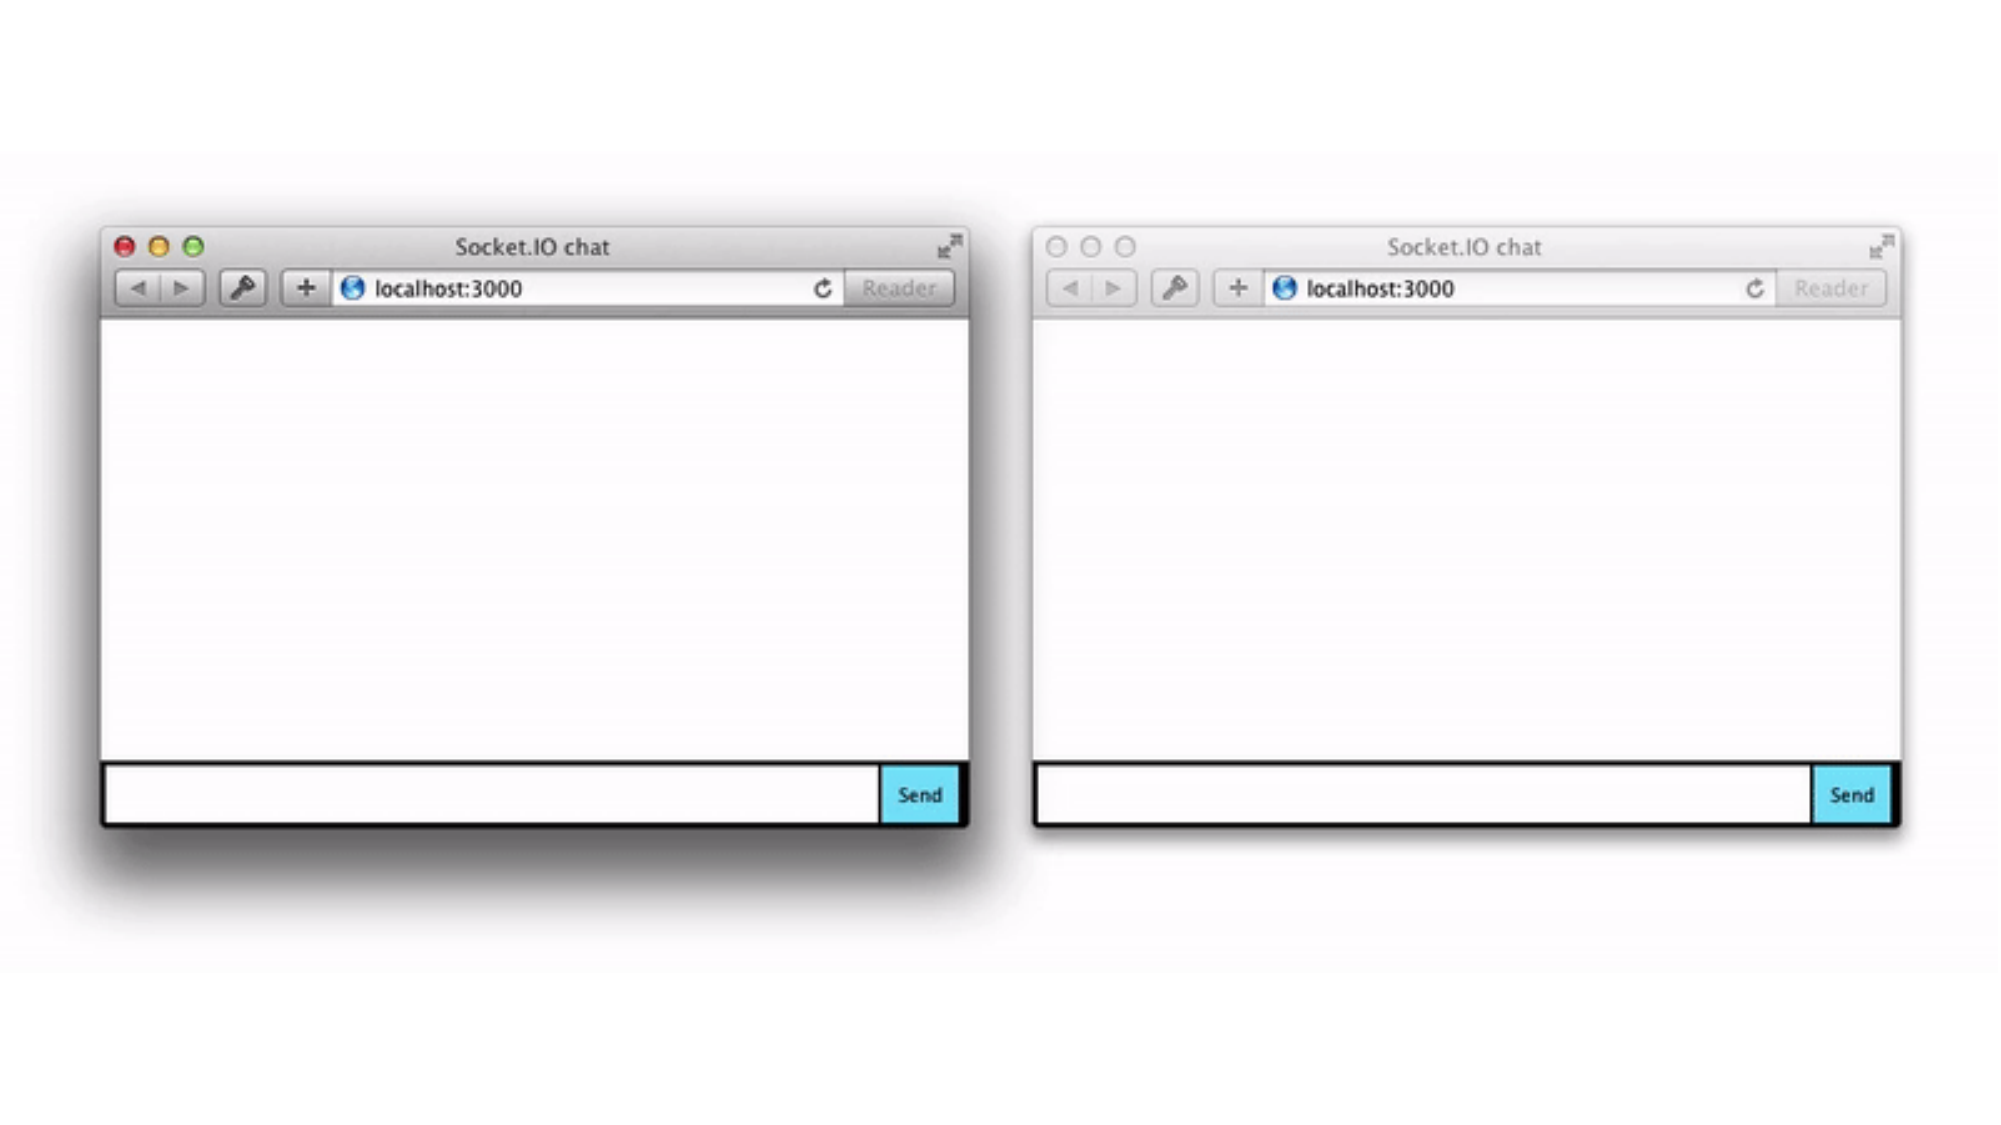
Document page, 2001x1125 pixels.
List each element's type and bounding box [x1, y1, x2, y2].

picture [0, 151, 1998, 973]
